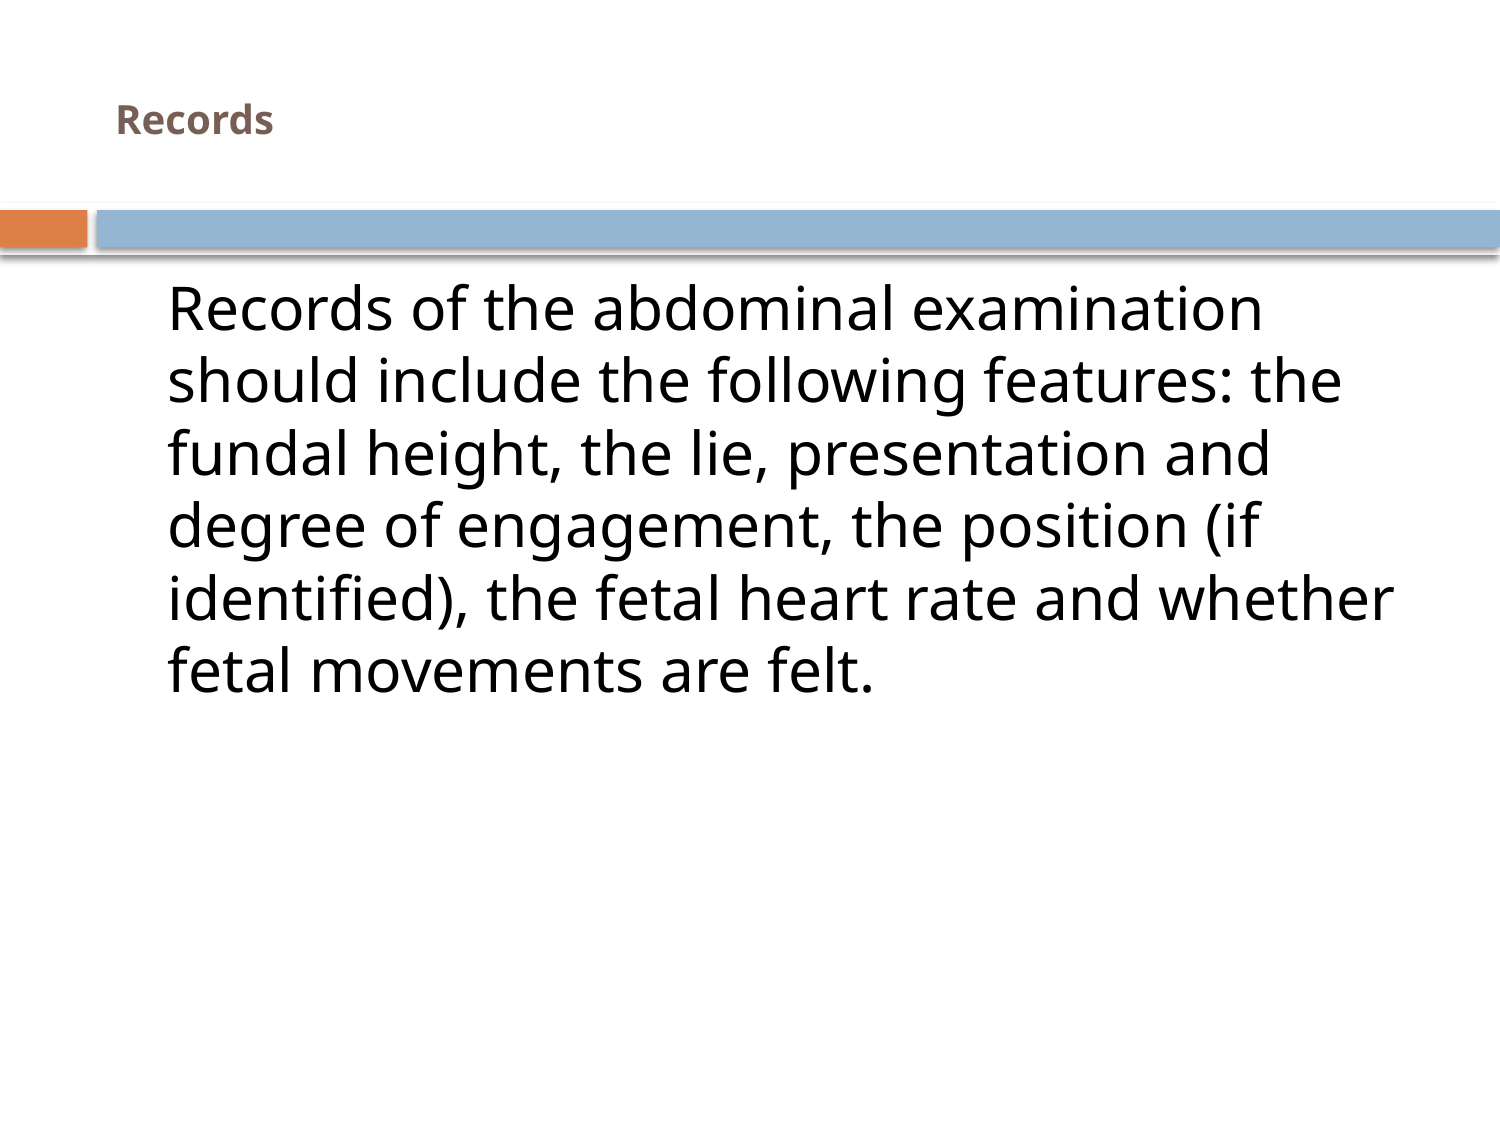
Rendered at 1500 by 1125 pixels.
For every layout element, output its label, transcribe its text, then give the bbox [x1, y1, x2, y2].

title Records [100, 37, 1438, 200]
list Records of the abdominal examination should include the following features: the fundal height, the lie, presentation and degree of engagement, the position (if identified), the fetal heart rate and whether fetal movements are felt. [100, 262, 1438, 1000]
